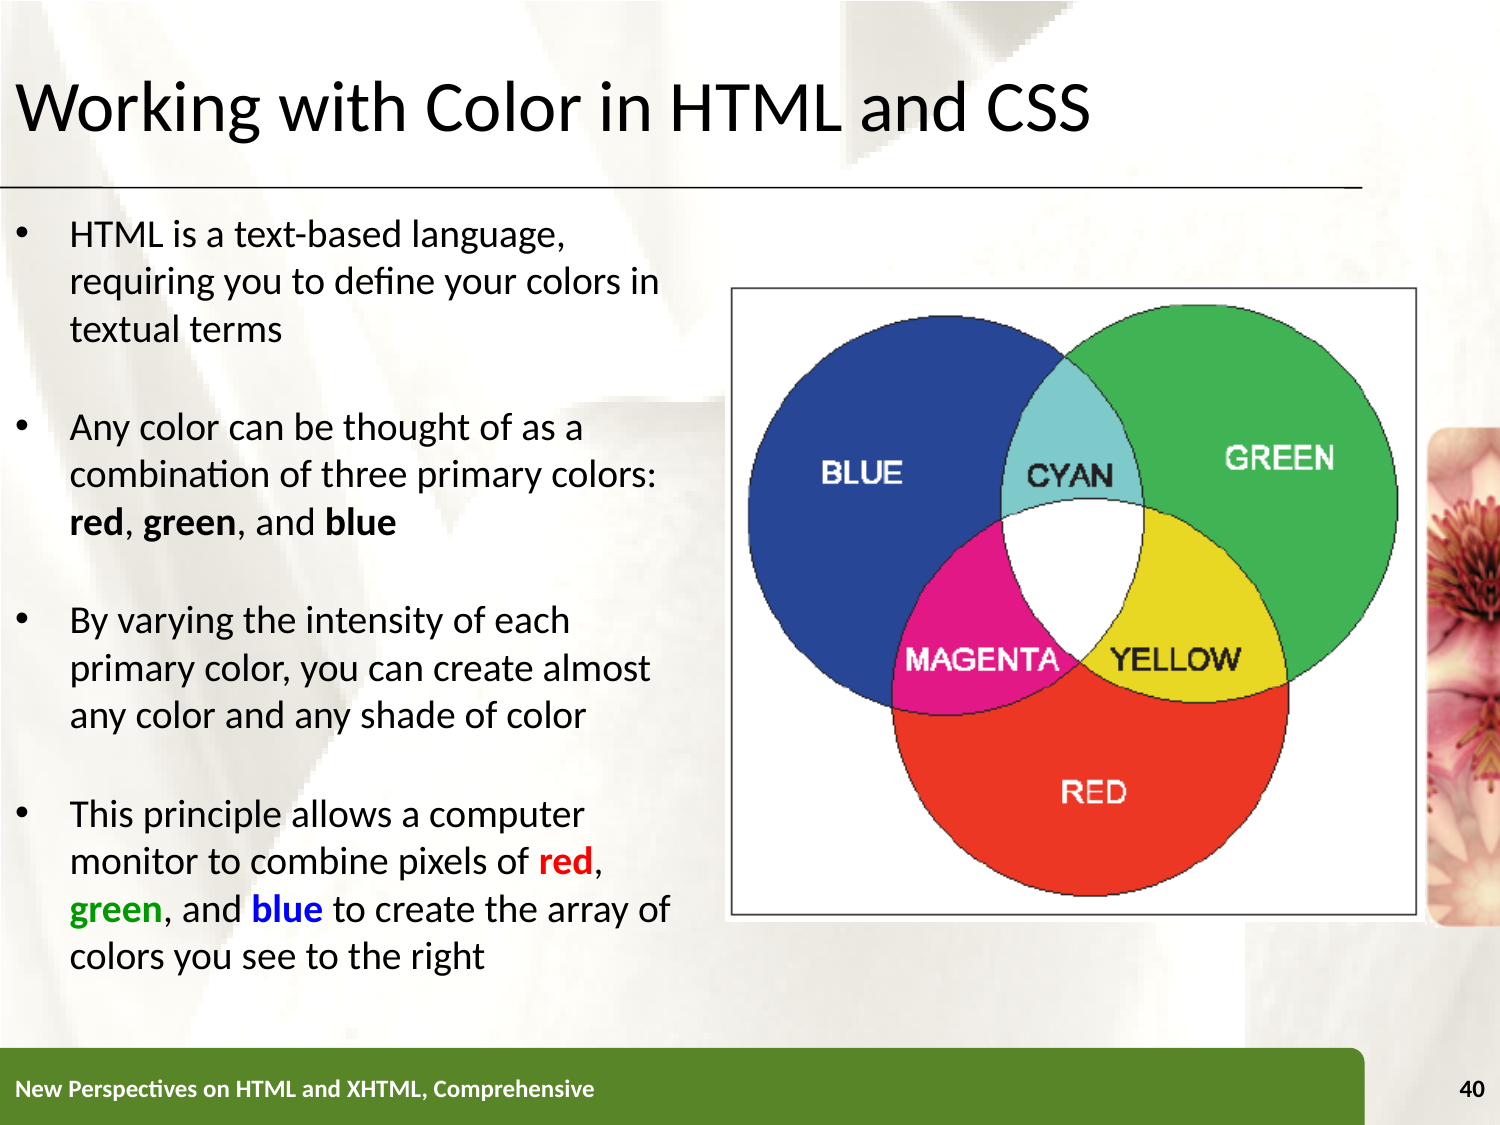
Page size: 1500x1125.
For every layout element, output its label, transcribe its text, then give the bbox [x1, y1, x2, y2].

list HTML is a text-based language, requiring you to define your colors in textual terms Any color can be thought of as a combination of three primary colors: red, green, and blue By varying the intensity of each primary color, you can create almost any color and any shade of color This principle allows a computer monitor to combine pixels of red, green, and blue to create the array of colors you see to the right [0, 199, 701, 1006]
slide_number 40 [1412, 1050, 1500, 1125]
footer New Perspectives on HTML and XHTML, Comprehensive [0, 1050, 1350, 1125]
picture [1425, 425, 1500, 930]
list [724, 283, 1426, 922]
title Working with Color in HTML and CSS [0, 24, 1363, 181]
